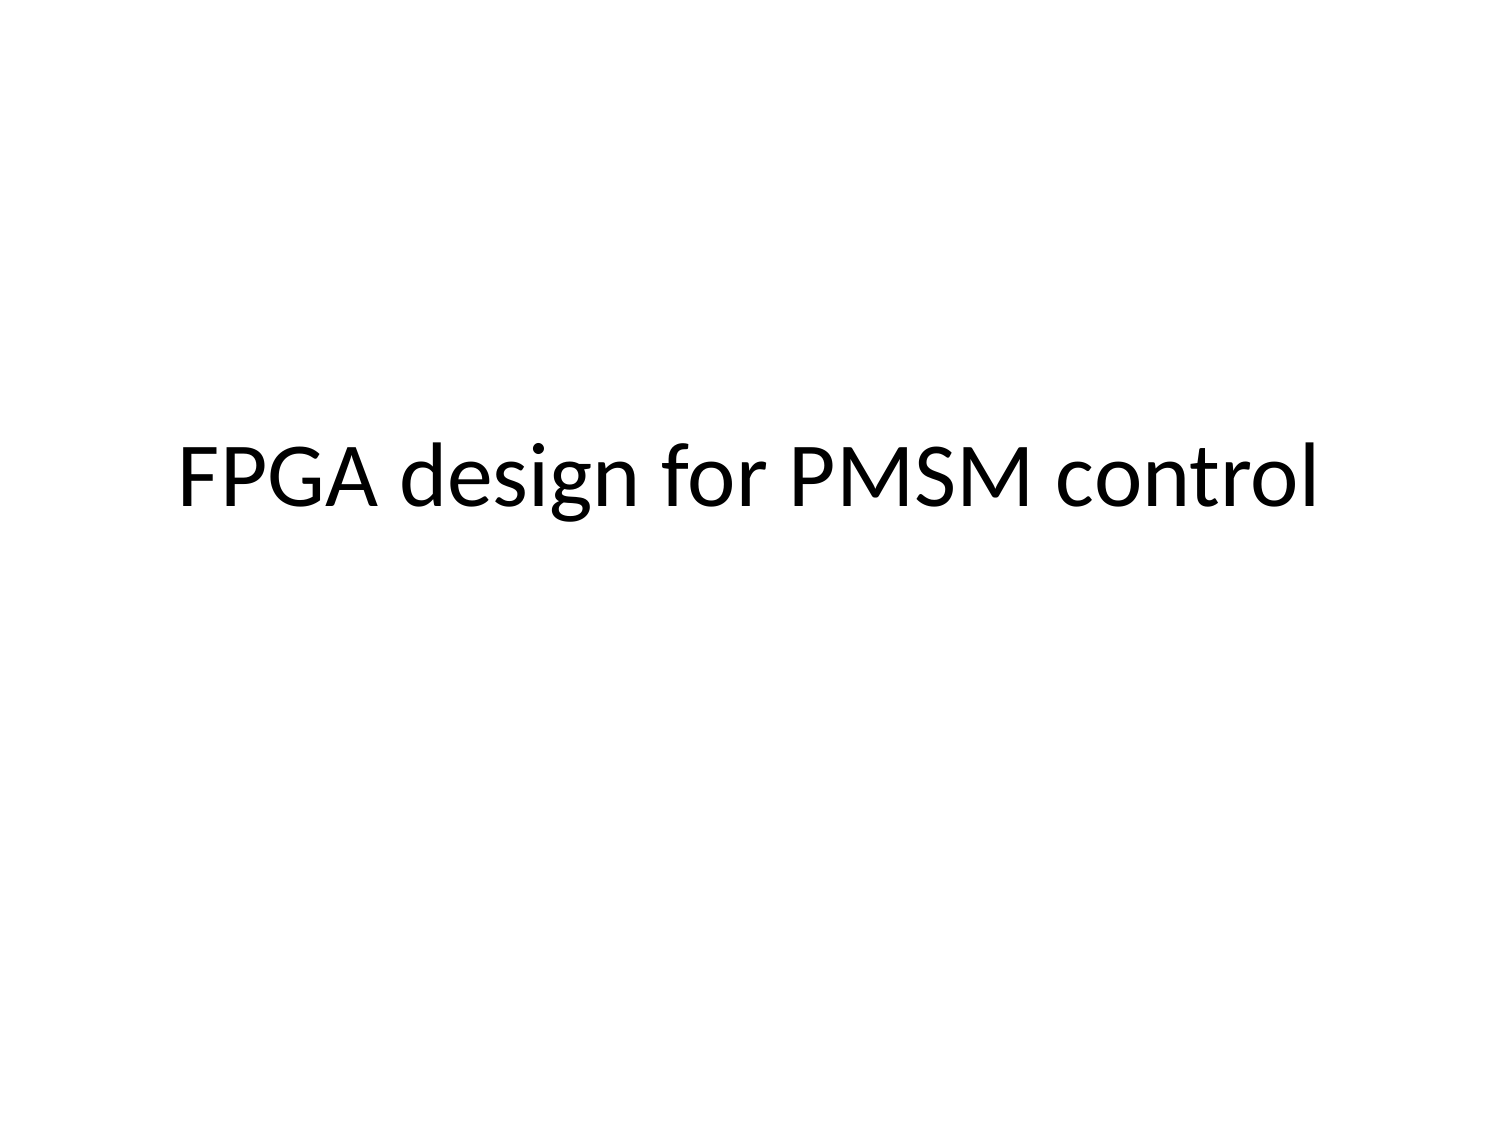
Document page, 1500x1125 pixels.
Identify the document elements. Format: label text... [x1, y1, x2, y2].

title FPGA design for PMSM control [112, 349, 1388, 591]
